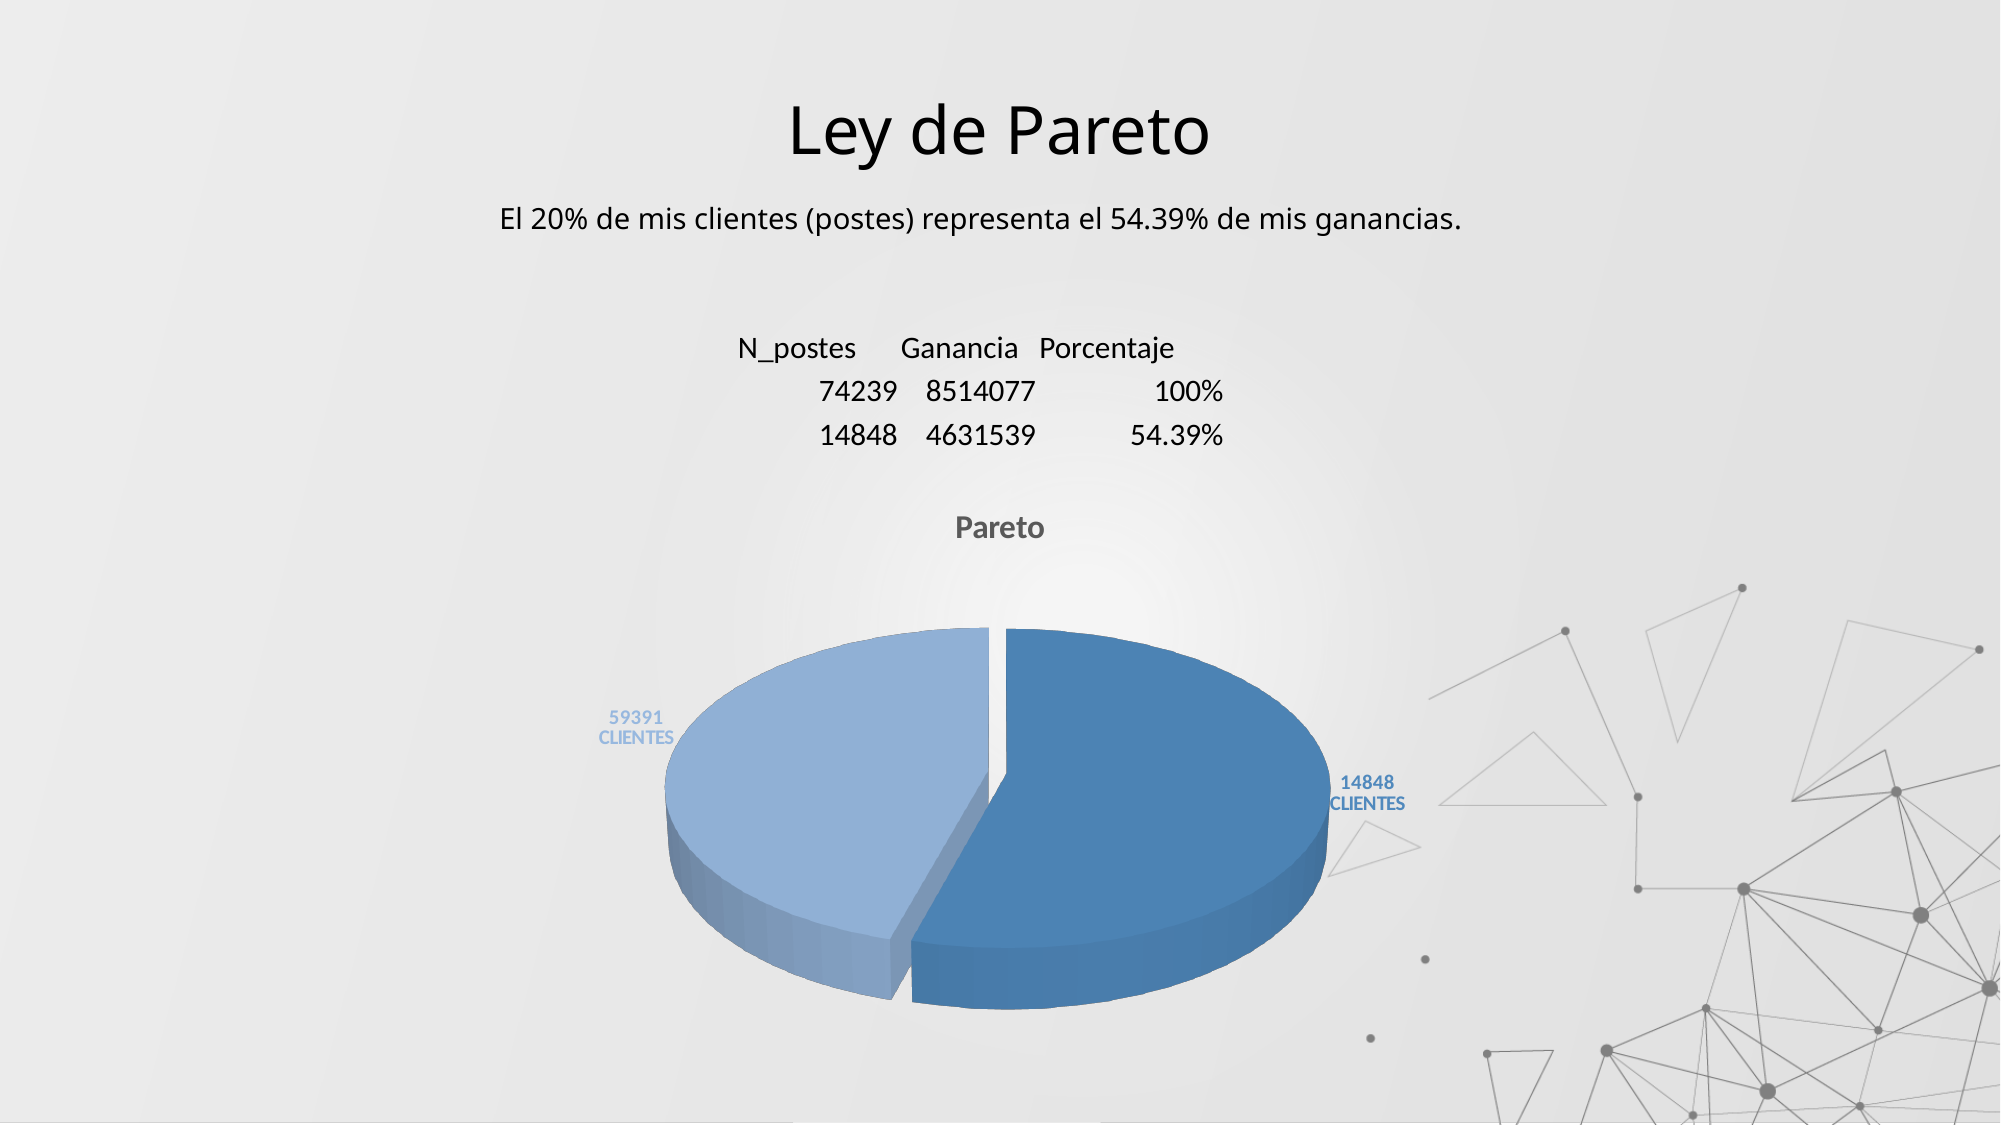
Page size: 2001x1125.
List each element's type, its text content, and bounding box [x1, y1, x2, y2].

title Ley de Pareto [429, 77, 1571, 180]
picture [0, 0, 2001, 1125]
table_cell 14848 [736, 409, 899, 453]
table_header Porcentaje [1038, 285, 1225, 366]
table_cell 74239 [736, 366, 899, 409]
text_box El 20% de mis clientes (postes) representa el 54.39% de mis ganancias. [301, 180, 1661, 296]
chart [499, 483, 1500, 1084]
table_cell 8514077 [899, 366, 1038, 409]
table_cell 54.39% [1038, 409, 1225, 453]
table_cell 4631539 [899, 409, 1038, 453]
table_cell 100% [1038, 366, 1225, 409]
table_header N_postes [736, 285, 899, 366]
table_header Ganancia [899, 285, 1038, 366]
